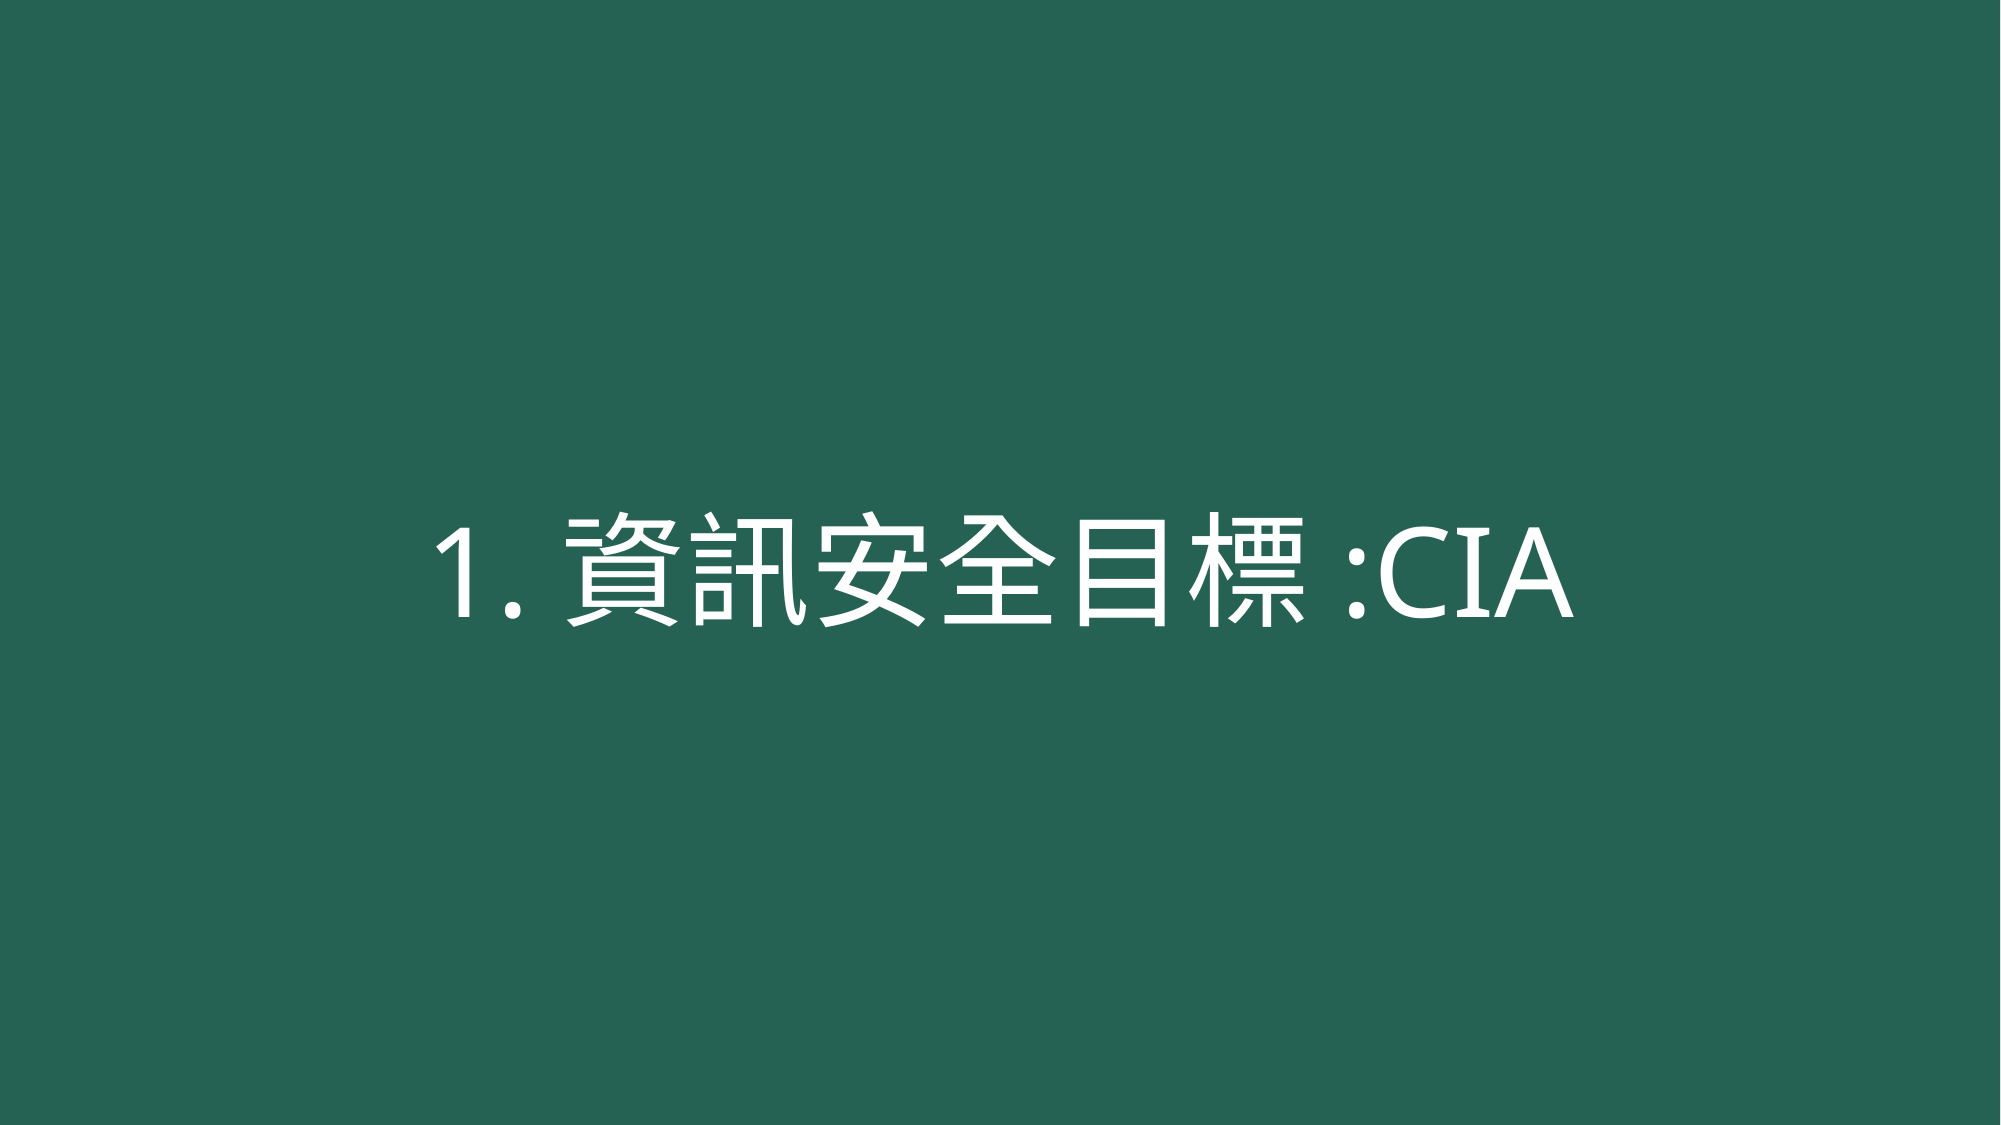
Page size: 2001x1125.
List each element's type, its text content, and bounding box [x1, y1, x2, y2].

text_box 1.資訊安全目標:CIA [0, 0, 2000, 1125]
